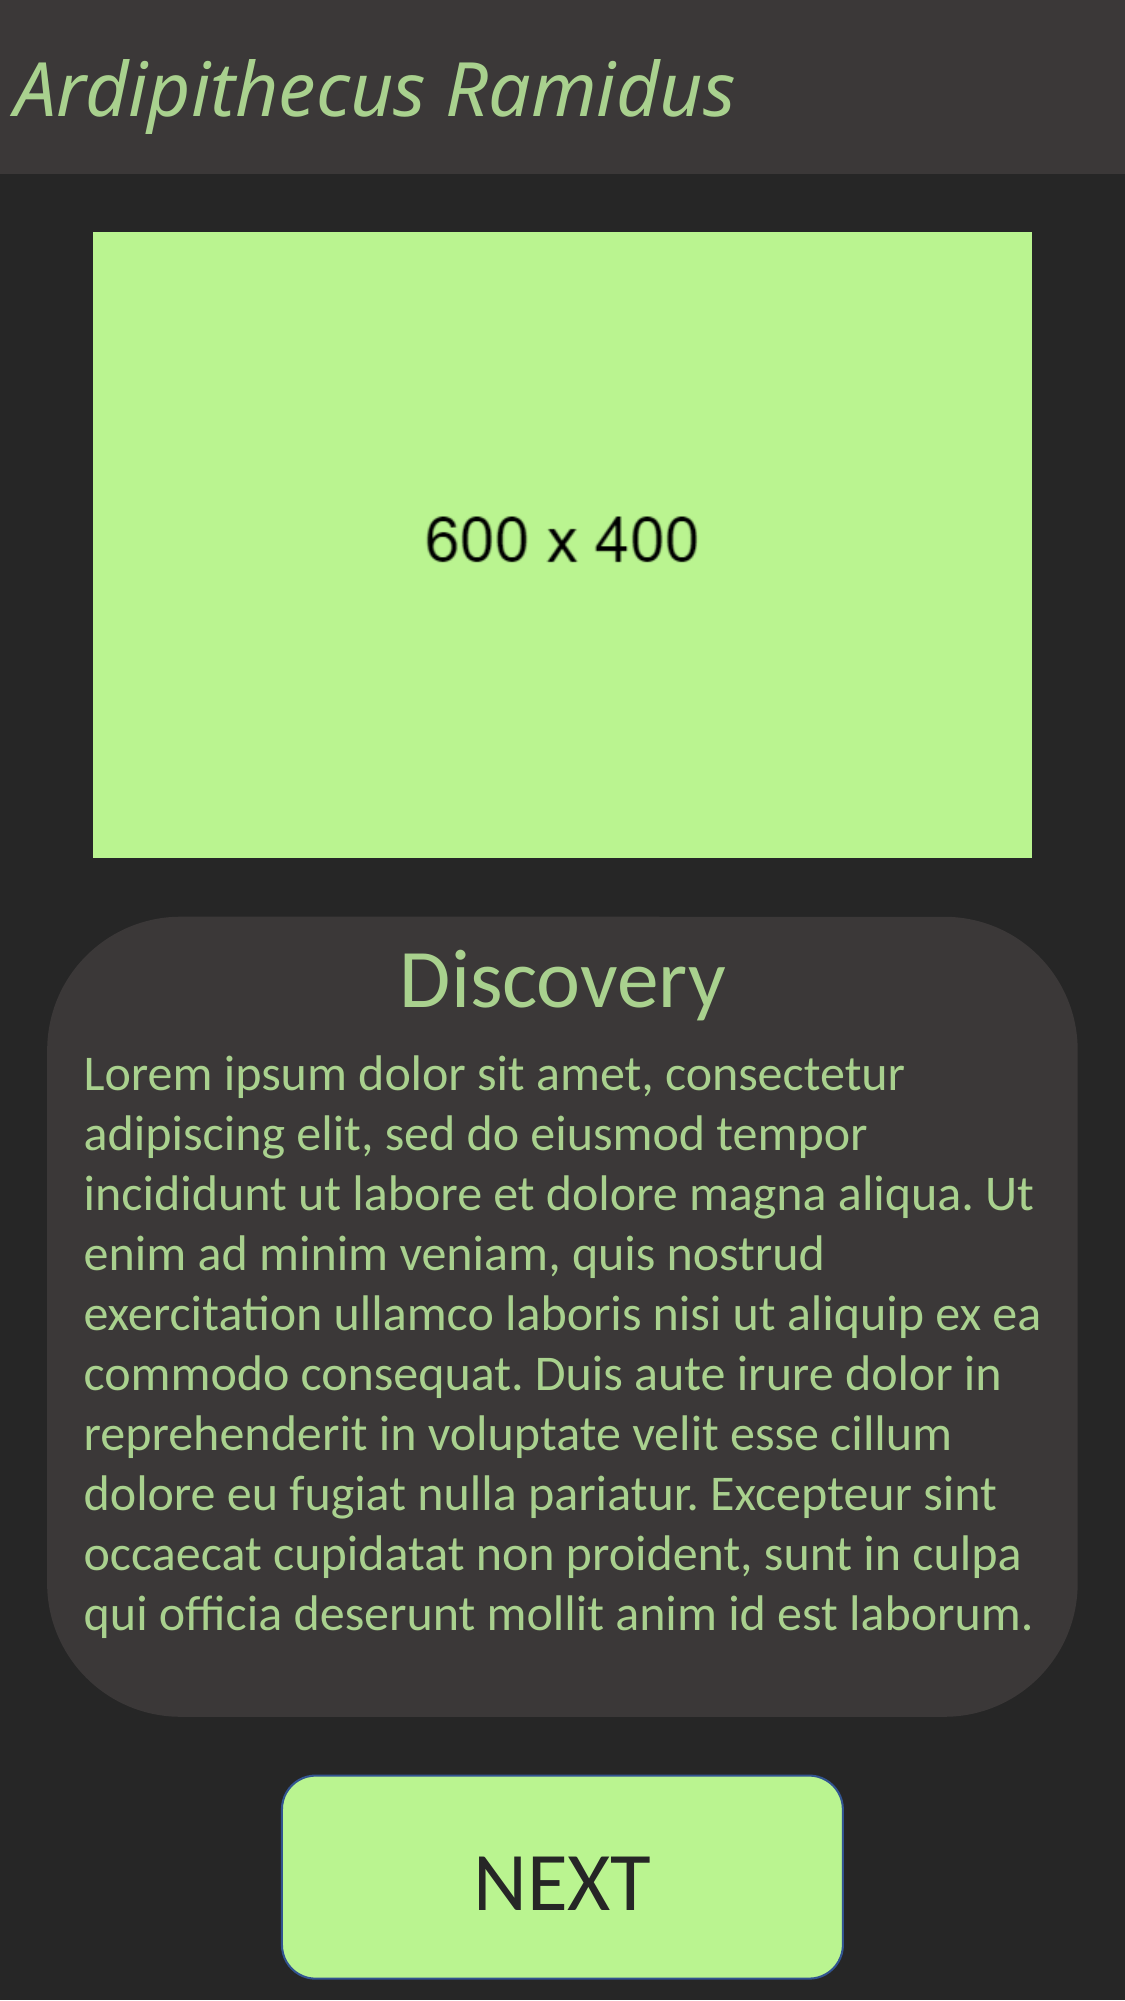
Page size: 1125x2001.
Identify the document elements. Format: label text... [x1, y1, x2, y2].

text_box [47, 916, 1078, 1717]
text_box NEXT [280, 1774, 844, 1980]
picture [93, 232, 1032, 858]
text_box Ardipithecus Ramidus [0, 0, 1125, 175]
